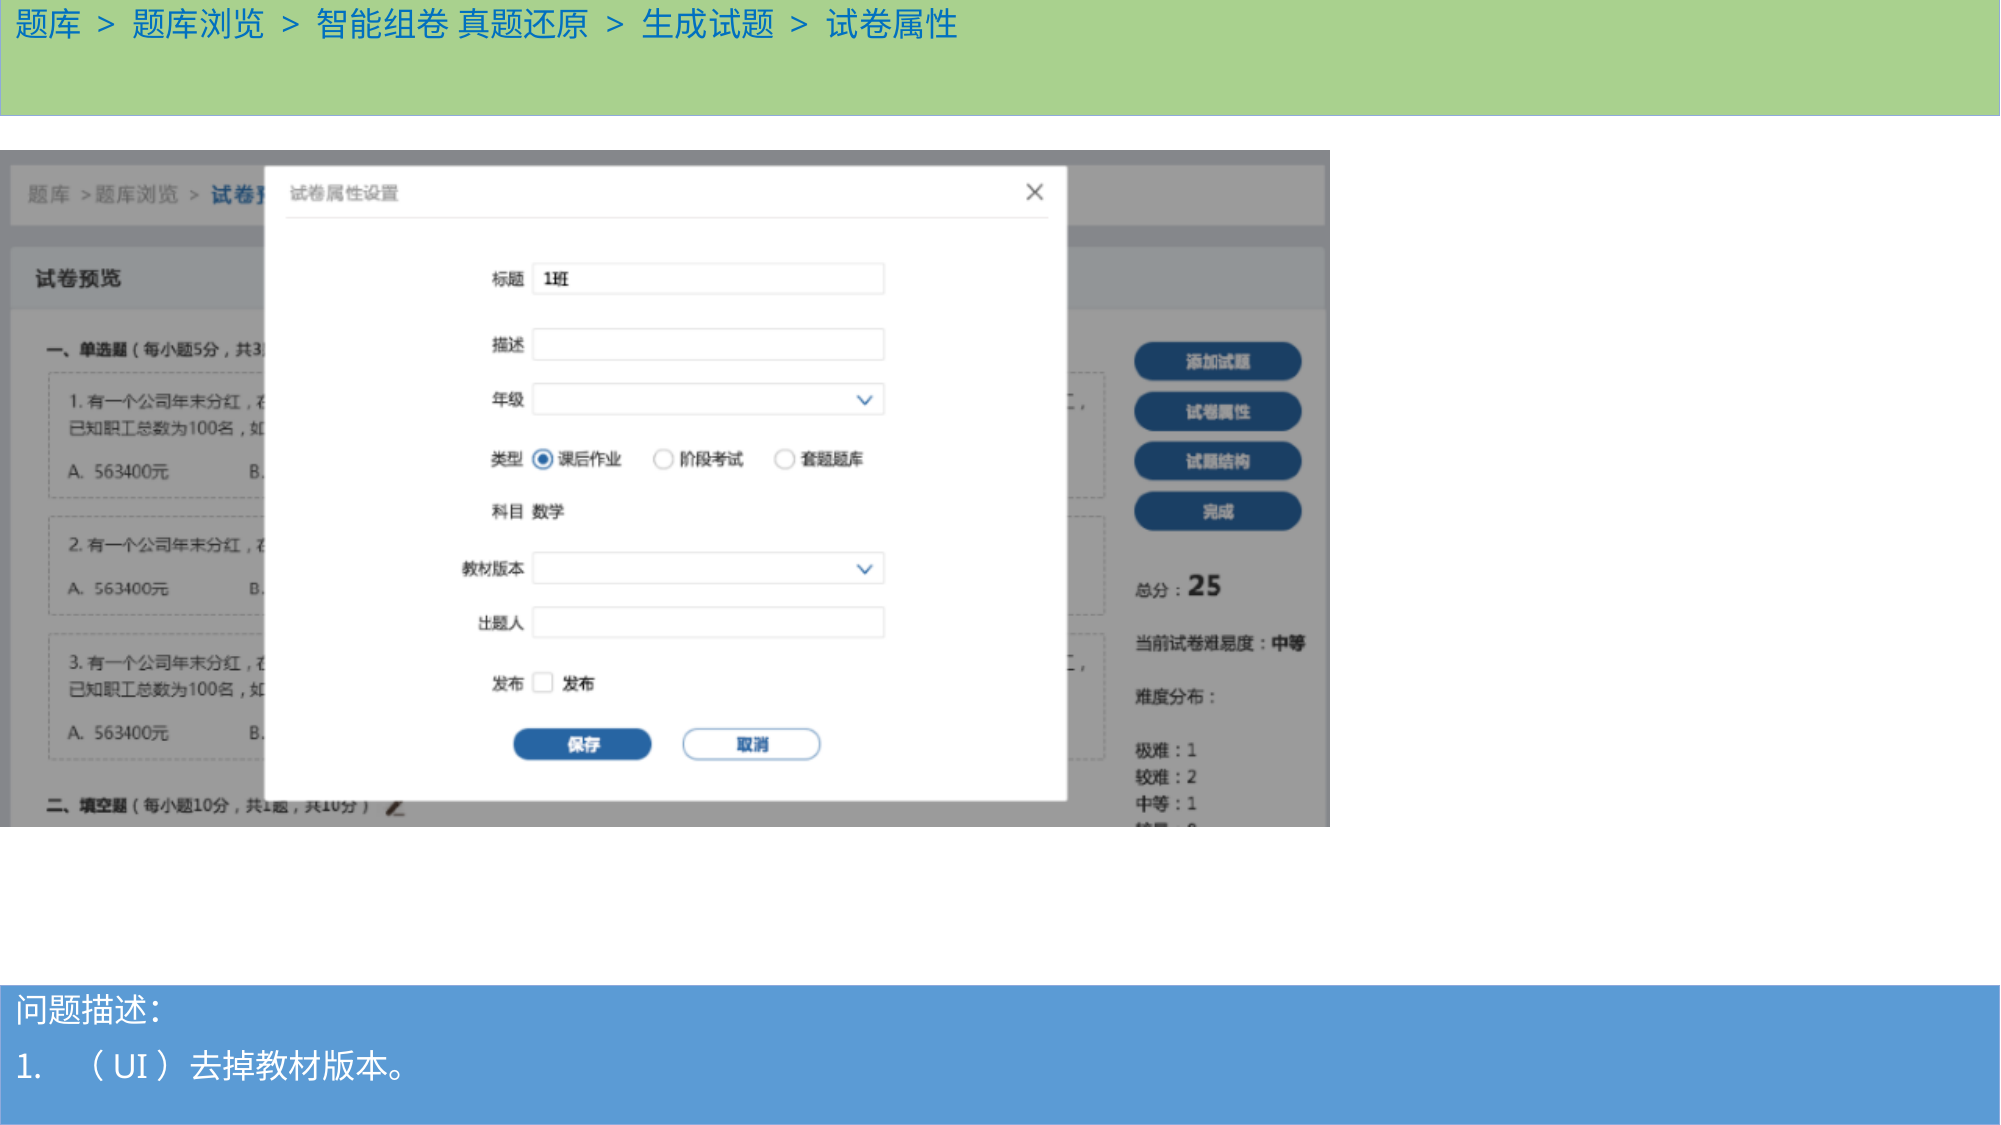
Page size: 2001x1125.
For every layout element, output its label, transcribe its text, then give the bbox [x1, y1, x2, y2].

picture [0, 150, 1330, 827]
text_box 题库 > 题库浏览 > 智能组卷 真题还原 > 生成试题 > 试卷属性 [0, 0, 2000, 116]
text_box 问题描述： （UI）去掉教材版本。 [0, 985, 2000, 1125]
